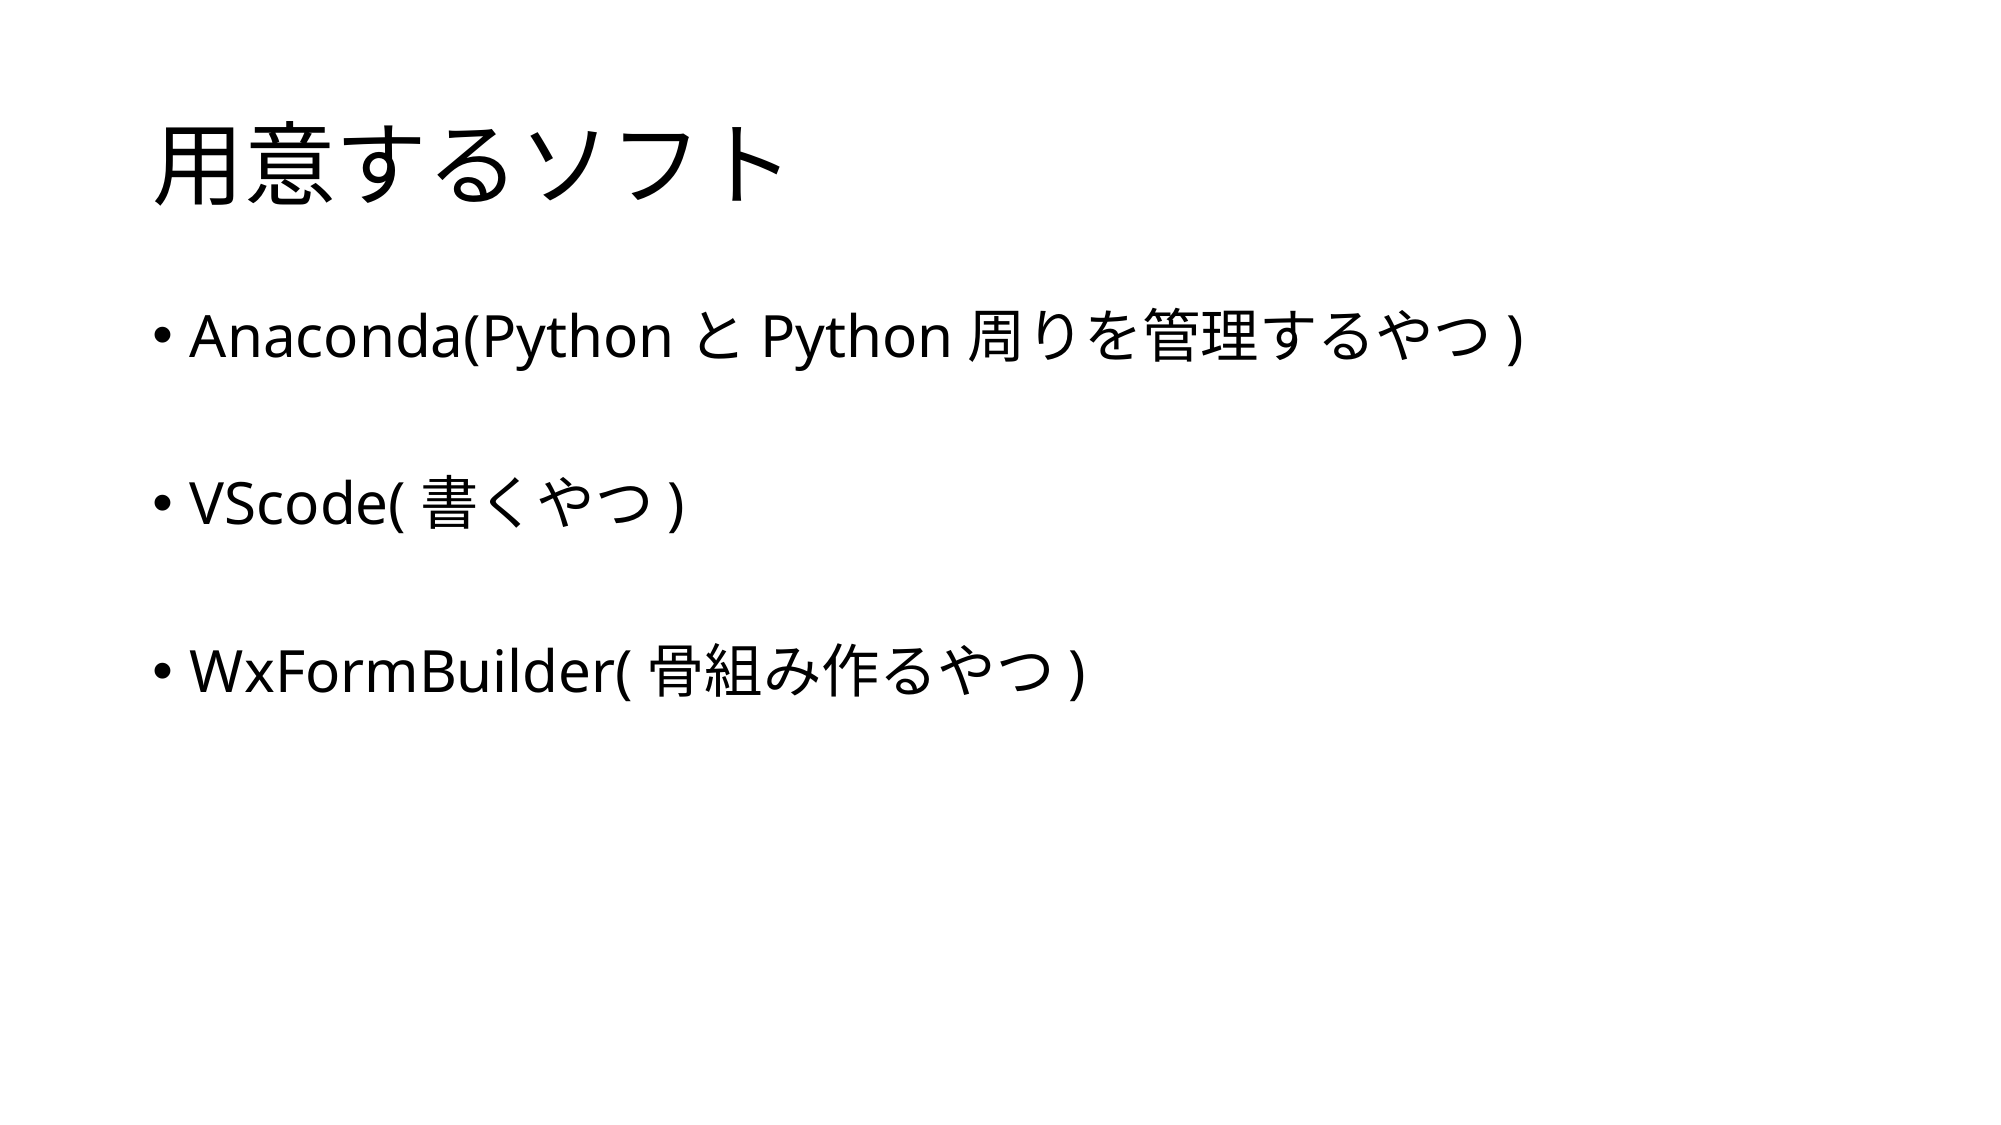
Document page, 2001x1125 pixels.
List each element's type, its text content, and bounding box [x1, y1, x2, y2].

list Anaconda(PythonとPython周りを管理するやつ) VScode(書くやつ) WxFormBuilder(骨組み作るやつ) [137, 299, 1863, 1014]
title 用意するソフト [137, 59, 1863, 278]
